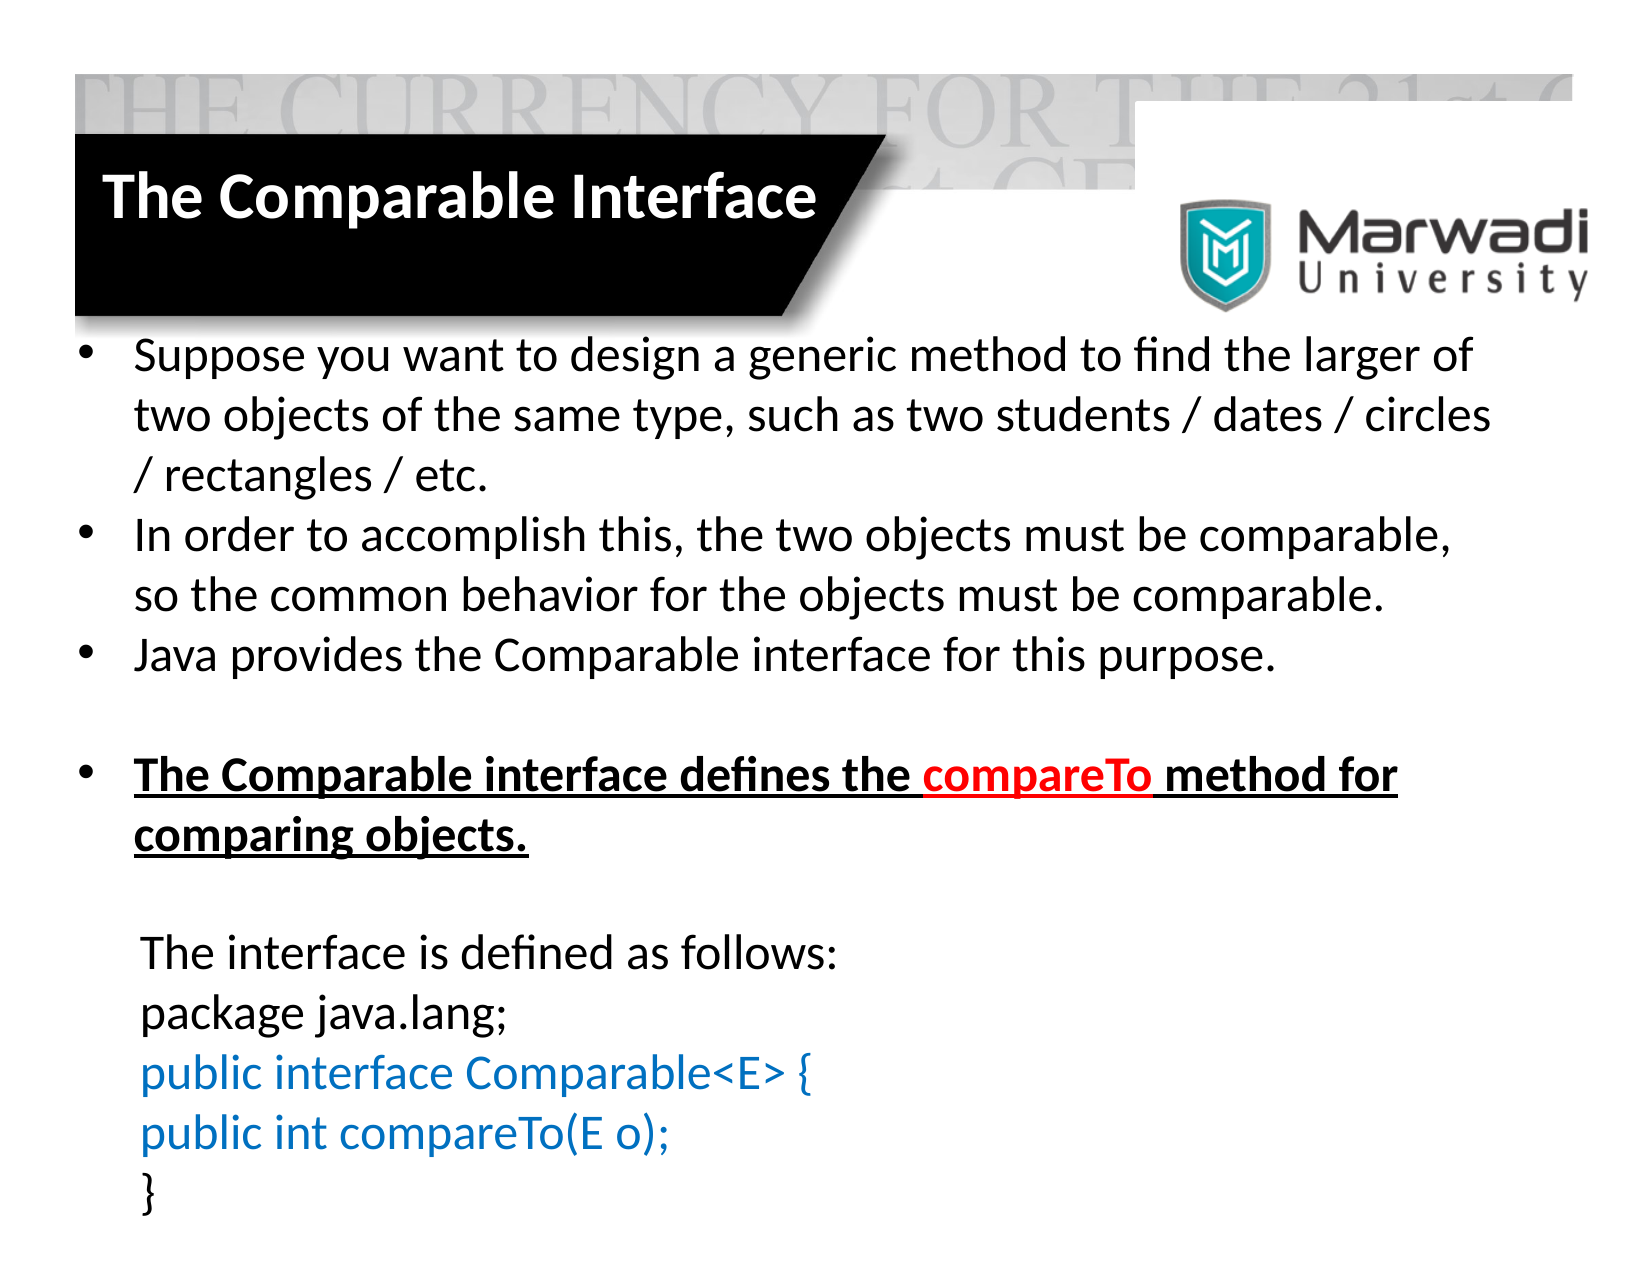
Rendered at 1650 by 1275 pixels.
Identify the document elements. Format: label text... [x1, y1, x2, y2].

picture [75, 74, 1613, 341]
text_box Suppose you want to design a generic method to find the larger of two objects of the same type, such as two students / dates / circles / rectangles / etc. In order to accomplish this, the two objects must be comparable, so the common behavior for the objects must be comparable. Java provides the Comparable interface for this purpose. The Comparable interface defines the compareTo method for comparing objects. [62, 313, 1513, 869]
text_box The Comparable Interface [99, 150, 825, 232]
text_box The interface is defined as follows: package java.lang; public interface Comparable<E> { public int compareTo(E o); } [125, 912, 1300, 1228]
